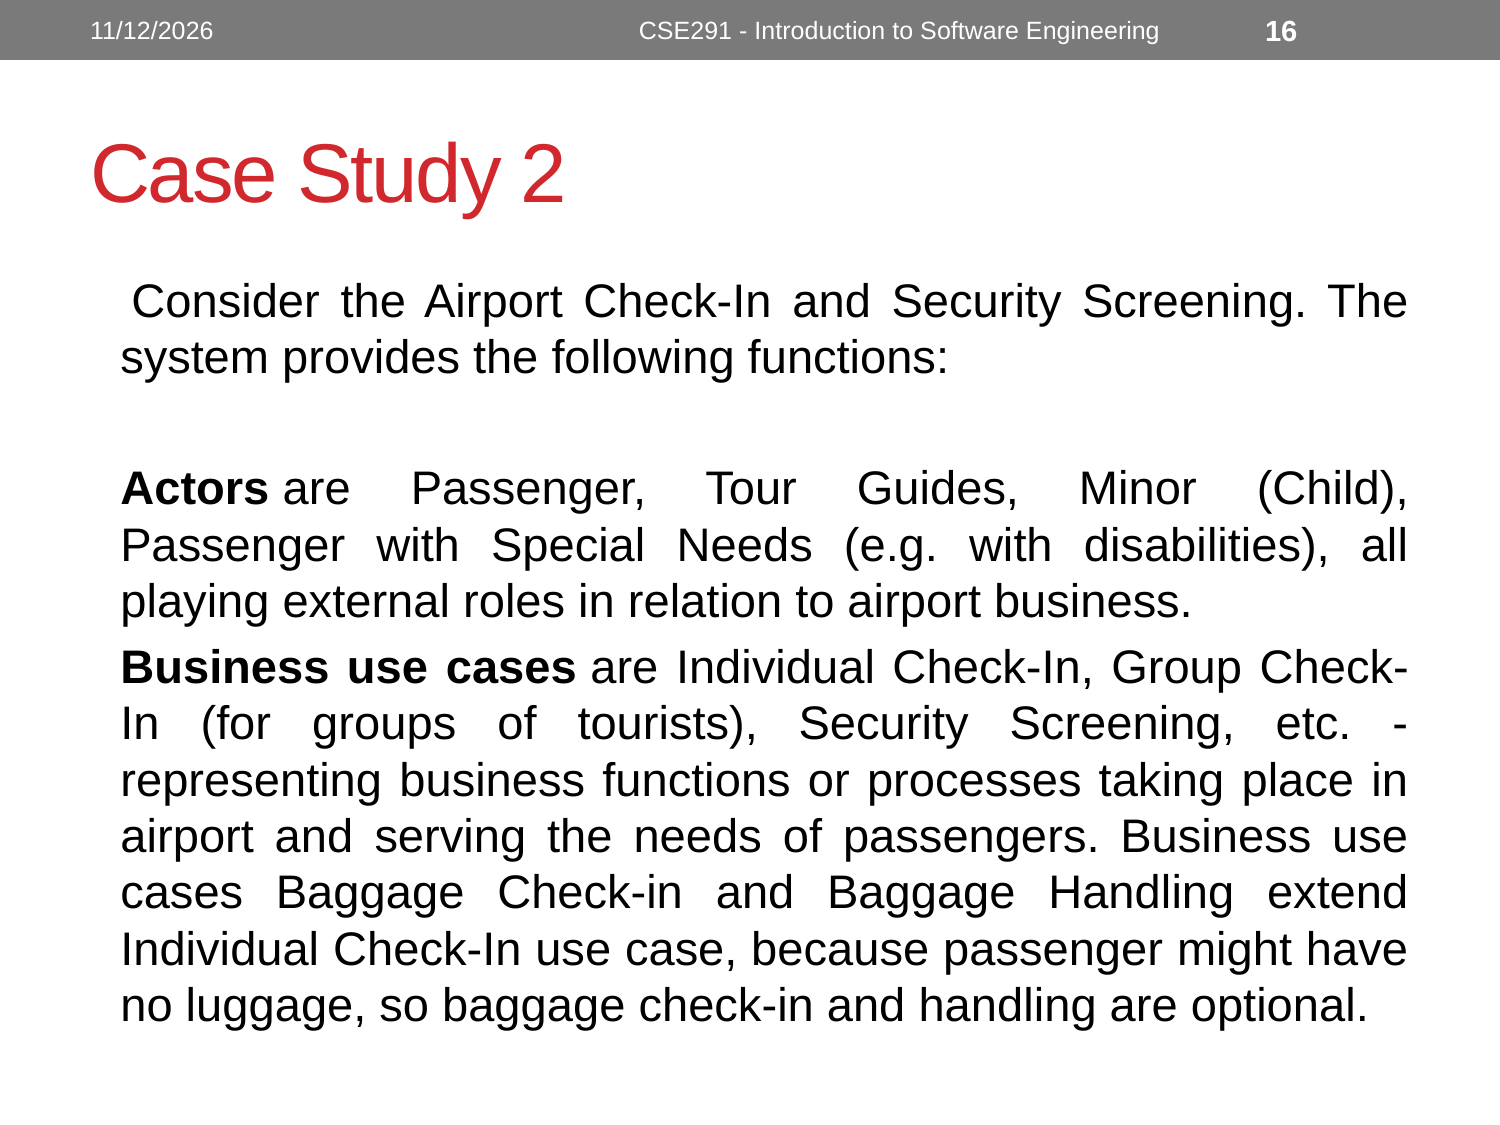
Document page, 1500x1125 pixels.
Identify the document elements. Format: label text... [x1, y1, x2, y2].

list Consider the Airport Check-In and Security Screening. The system provides the following functions: Actors are Passenger, Tour Guides, Minor (Child), Passenger with Special Needs (e.g. with disabilities), all playing external roles in relation to airport business. Business use cases are Individual Check-In, Group Check-In (for groups of tourists), Security Screening, etc. - representing business functions or processes taking place in airport and serving the needs of passengers. Business use cases Baggage Check-in and Baggage Handling extend Individual Check-In use case, because passenger might have no luggage, so baggage check-in and handling are optional. [75, 262, 1425, 1063]
slide_number 16 [1250, 3, 1425, 57]
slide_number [75, 3, 550, 57]
title Case Study 2 [75, 87, 1425, 250]
footer CSE291 - Introduction to Software Engineering [562, 3, 1238, 57]
